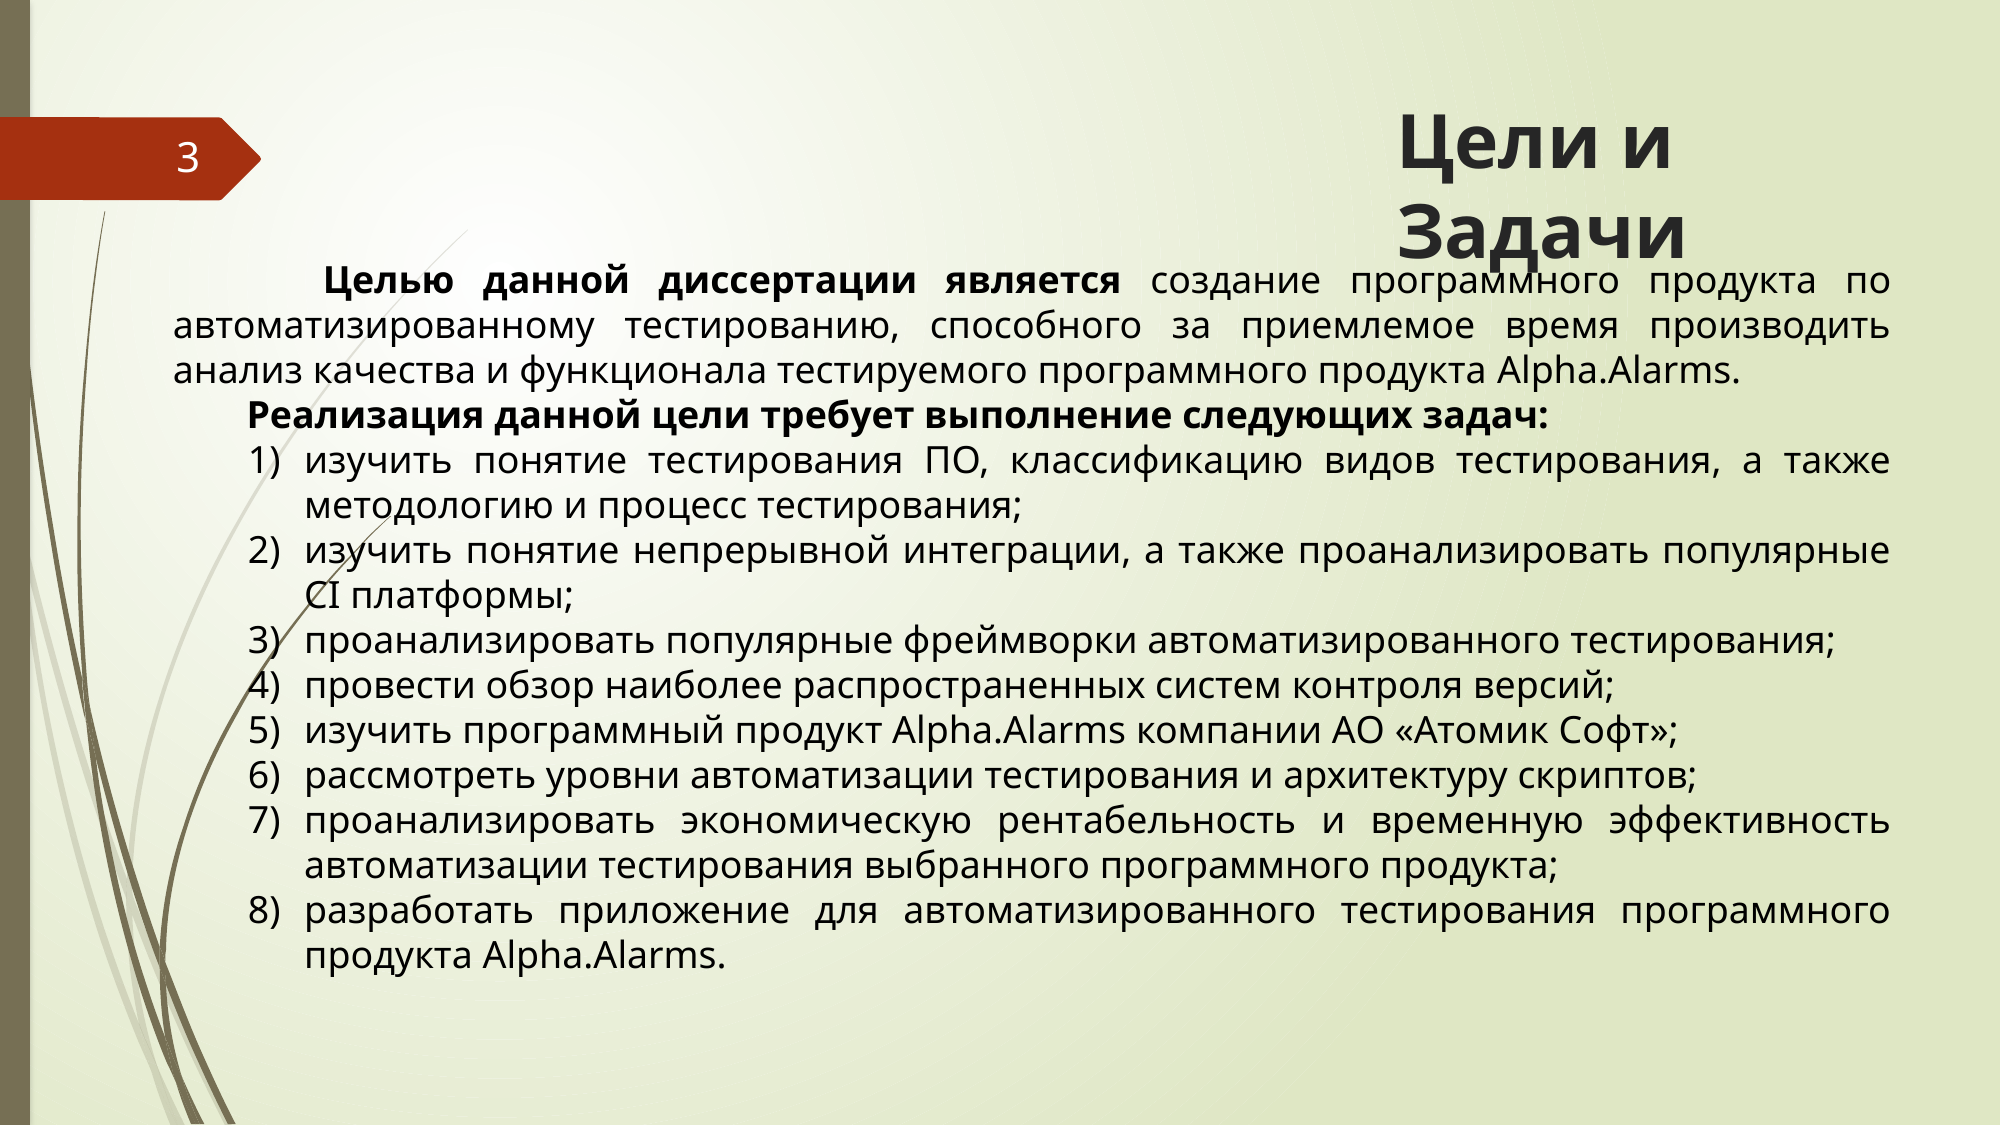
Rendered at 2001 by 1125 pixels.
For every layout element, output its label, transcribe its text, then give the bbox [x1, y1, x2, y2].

text_box Целью данной диссертации является создание программного продукта по автоматизированному тестированию, способного за приемлемое время производить анализ качества и функционала тестируемого программного продукта Alpha.Alarms. Реализация данной цели требует выполнение следующих задач: изучить понятие тестирования ПО, классификацию видов тестирования, а также методологию и процесс тестирования; изучить понятие непрерывной интеграции, а также проанализировать популярные CI платформы; проанализировать популярные фреймворки автоматизированного тестирования; провести обзор наиболее распространенных систем контроля версий; изучить программный продукт Alpha.Alarms компании АО «Атомик Софт»; рассмотреть уровни автоматизации тестирования и архитектуру скриптов; проанализировать экономическую рентабельность и временную эффективность автоматизации тестирования выбранного программного продукта; разработать приложение для автоматизированного тестирования программного продукта Alpha.Alarms. [158, 248, 1907, 984]
title Цели и Задачи [1381, 86, 1961, 233]
slide_number 3 [87, 129, 216, 190]
